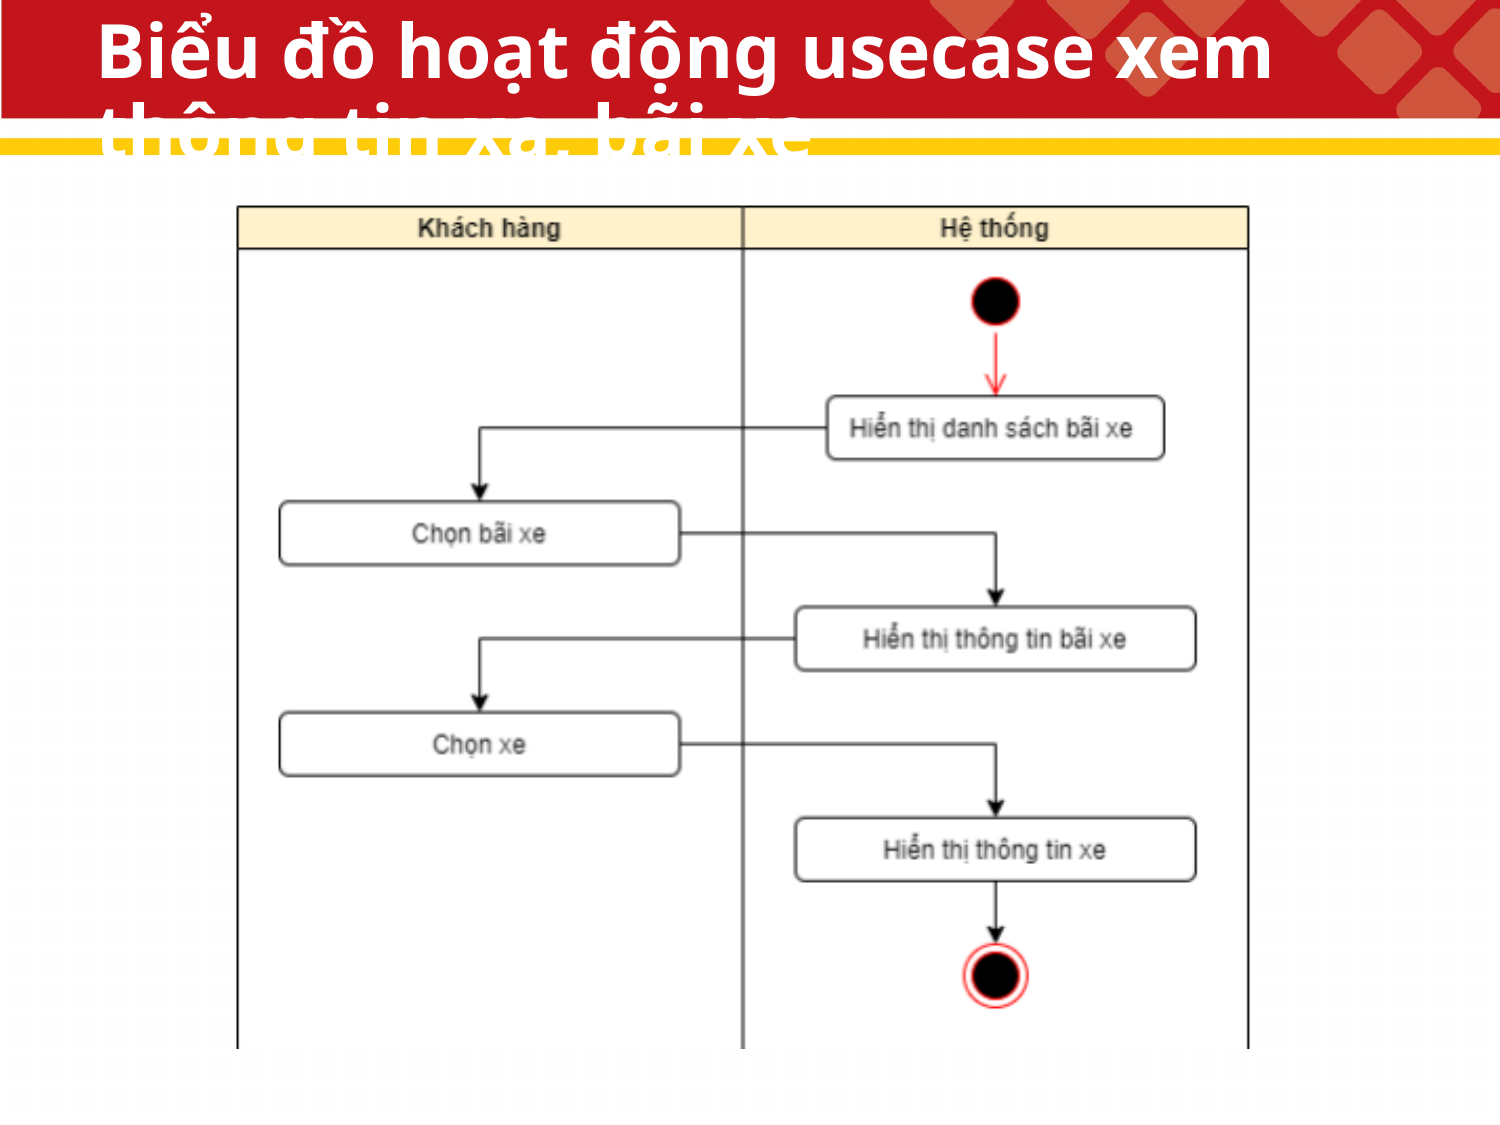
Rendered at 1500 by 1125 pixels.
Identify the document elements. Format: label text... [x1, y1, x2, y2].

title Biểu đồ hoạt động usecase xem thông tin xa, bãi xe [80, 0, 1397, 204]
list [235, 204, 1252, 1049]
picture [0, 0, 1500, 1125]
